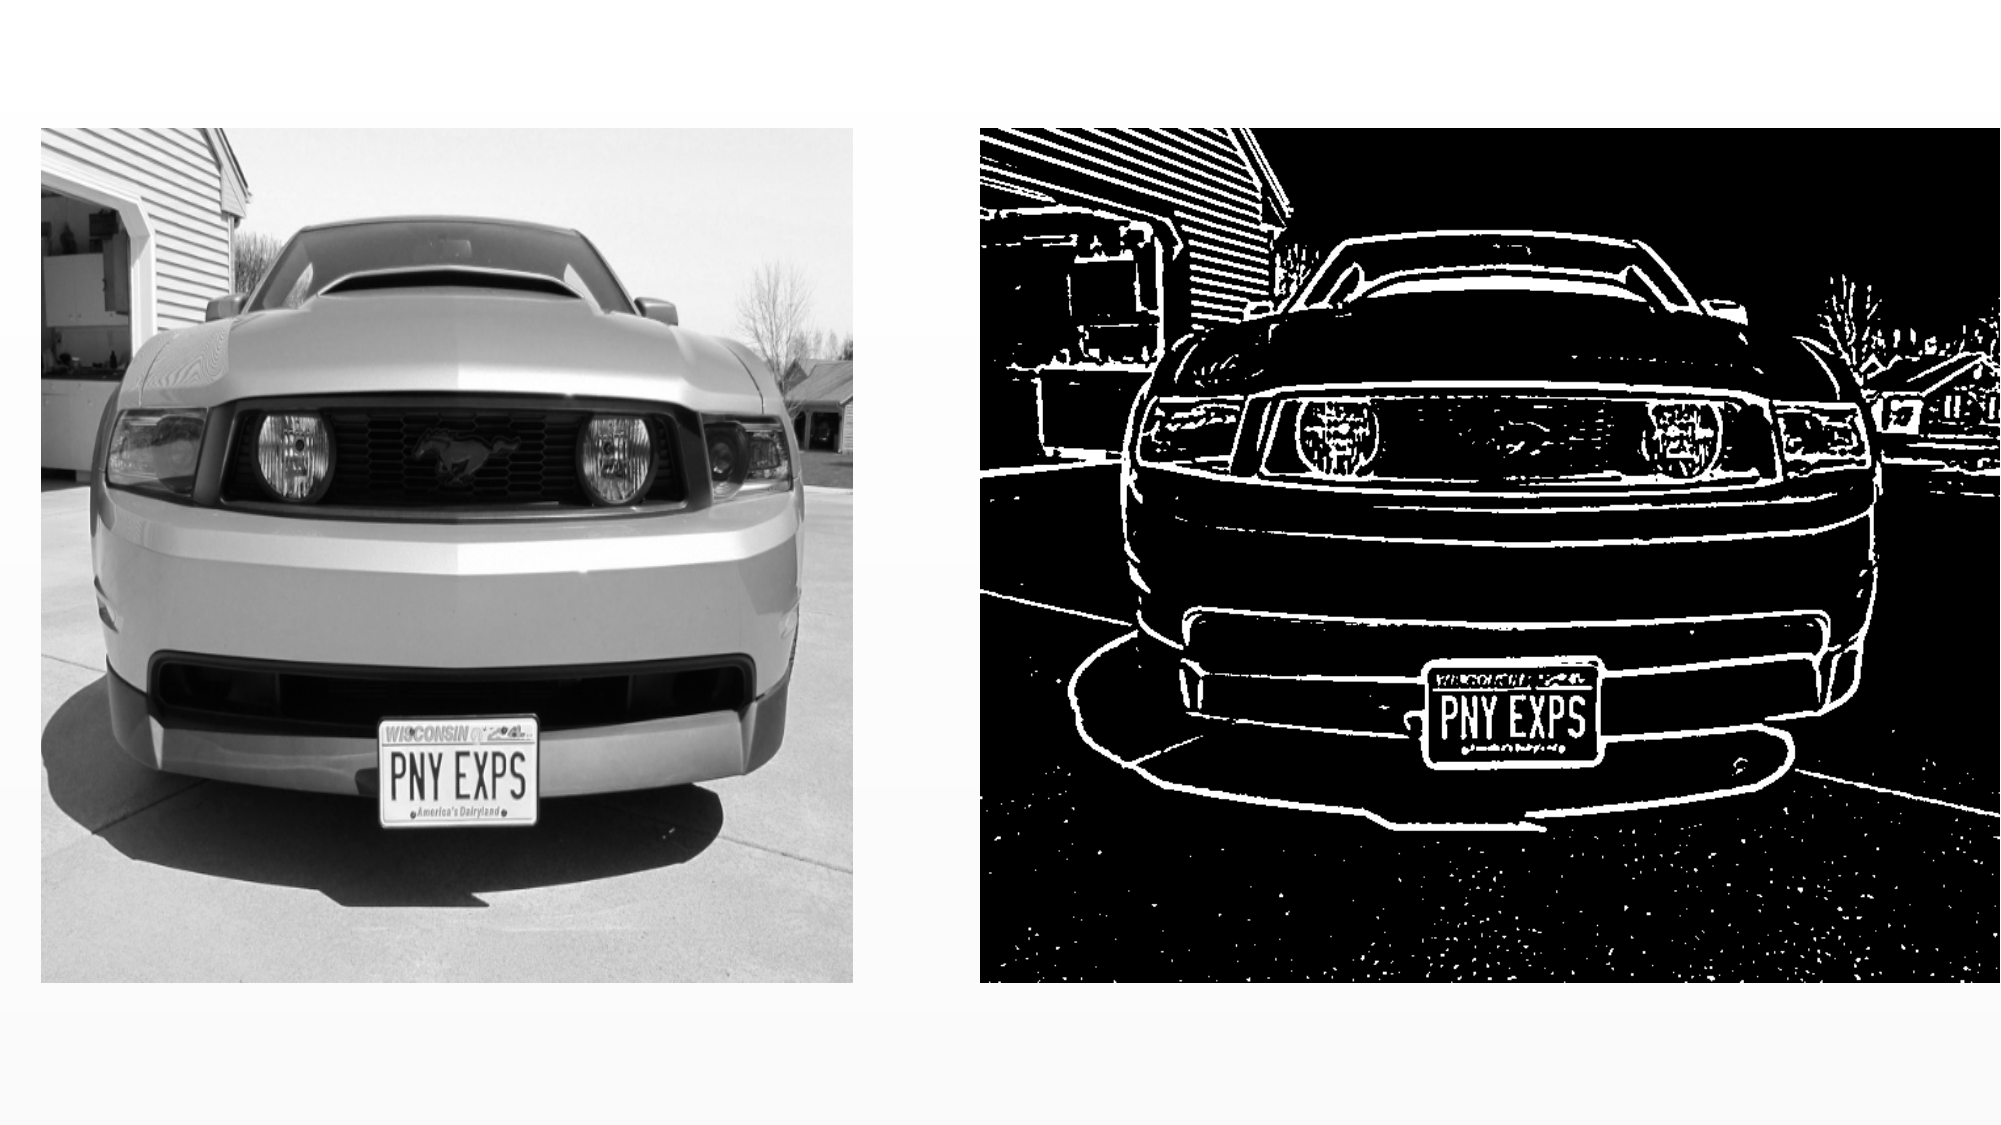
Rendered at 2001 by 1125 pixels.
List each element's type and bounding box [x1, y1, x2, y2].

picture [980, 127, 2000, 983]
picture [41, 127, 853, 983]
